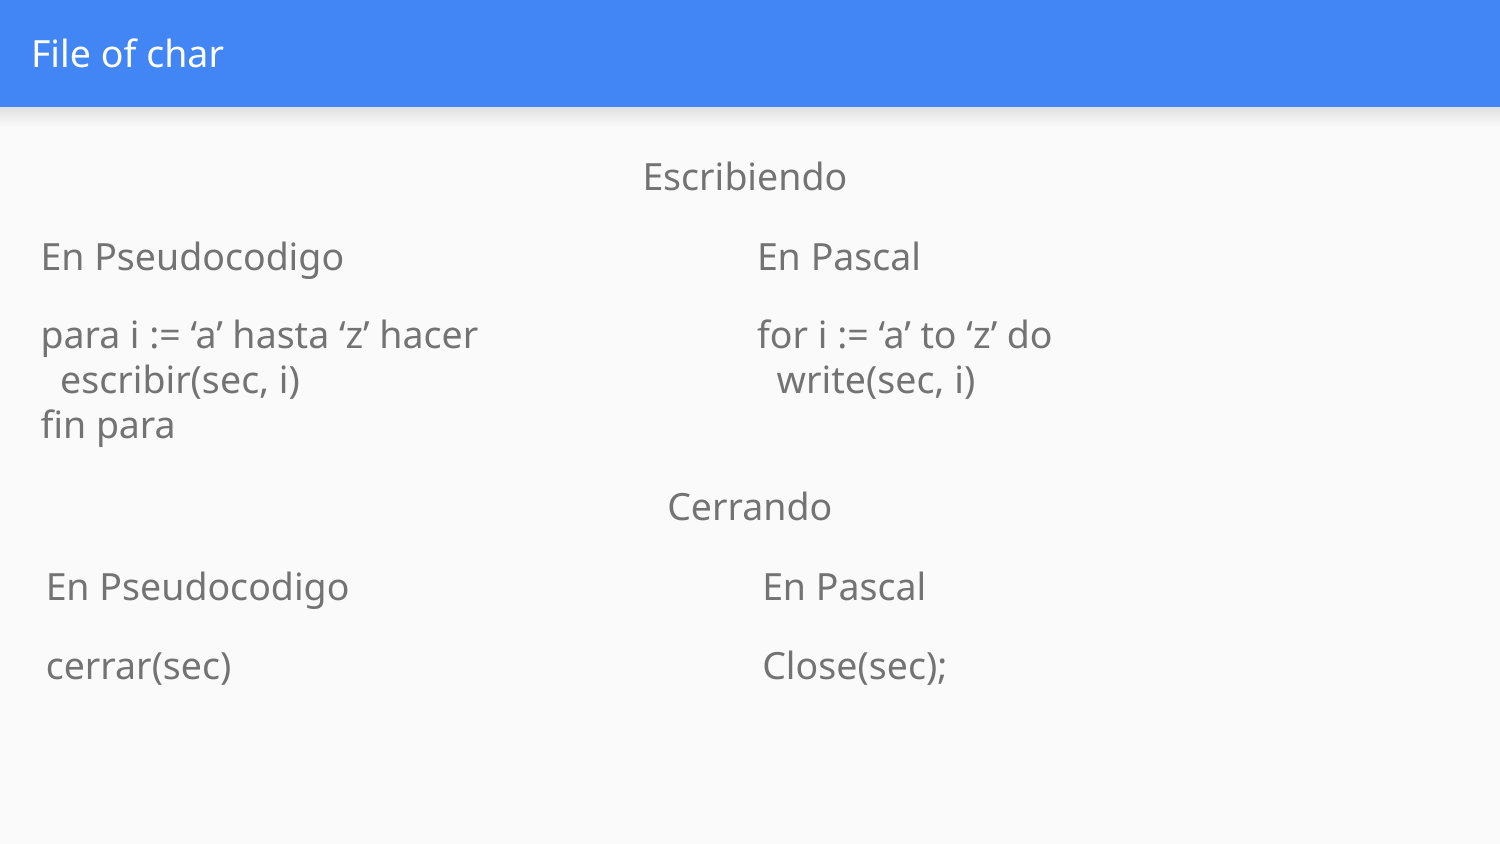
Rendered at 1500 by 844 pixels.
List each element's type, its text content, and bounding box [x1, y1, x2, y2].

list Escribiendo [25, 131, 1465, 212]
list En Pseudocodigo cerrar(sec) [30, 542, 747, 792]
list En Pascal for i := ‘a’ to ‘z’ do write(sec, i) [742, 212, 1464, 461]
title File of char [16, 2, 1464, 102]
list Cerrando [30, 461, 1470, 542]
list En Pascal Close(sec); [747, 542, 1470, 792]
list En Pseudocodigo para i := ‘a’ hasta ‘z’ hacer escribir(sec, i) fin para [25, 212, 742, 462]
